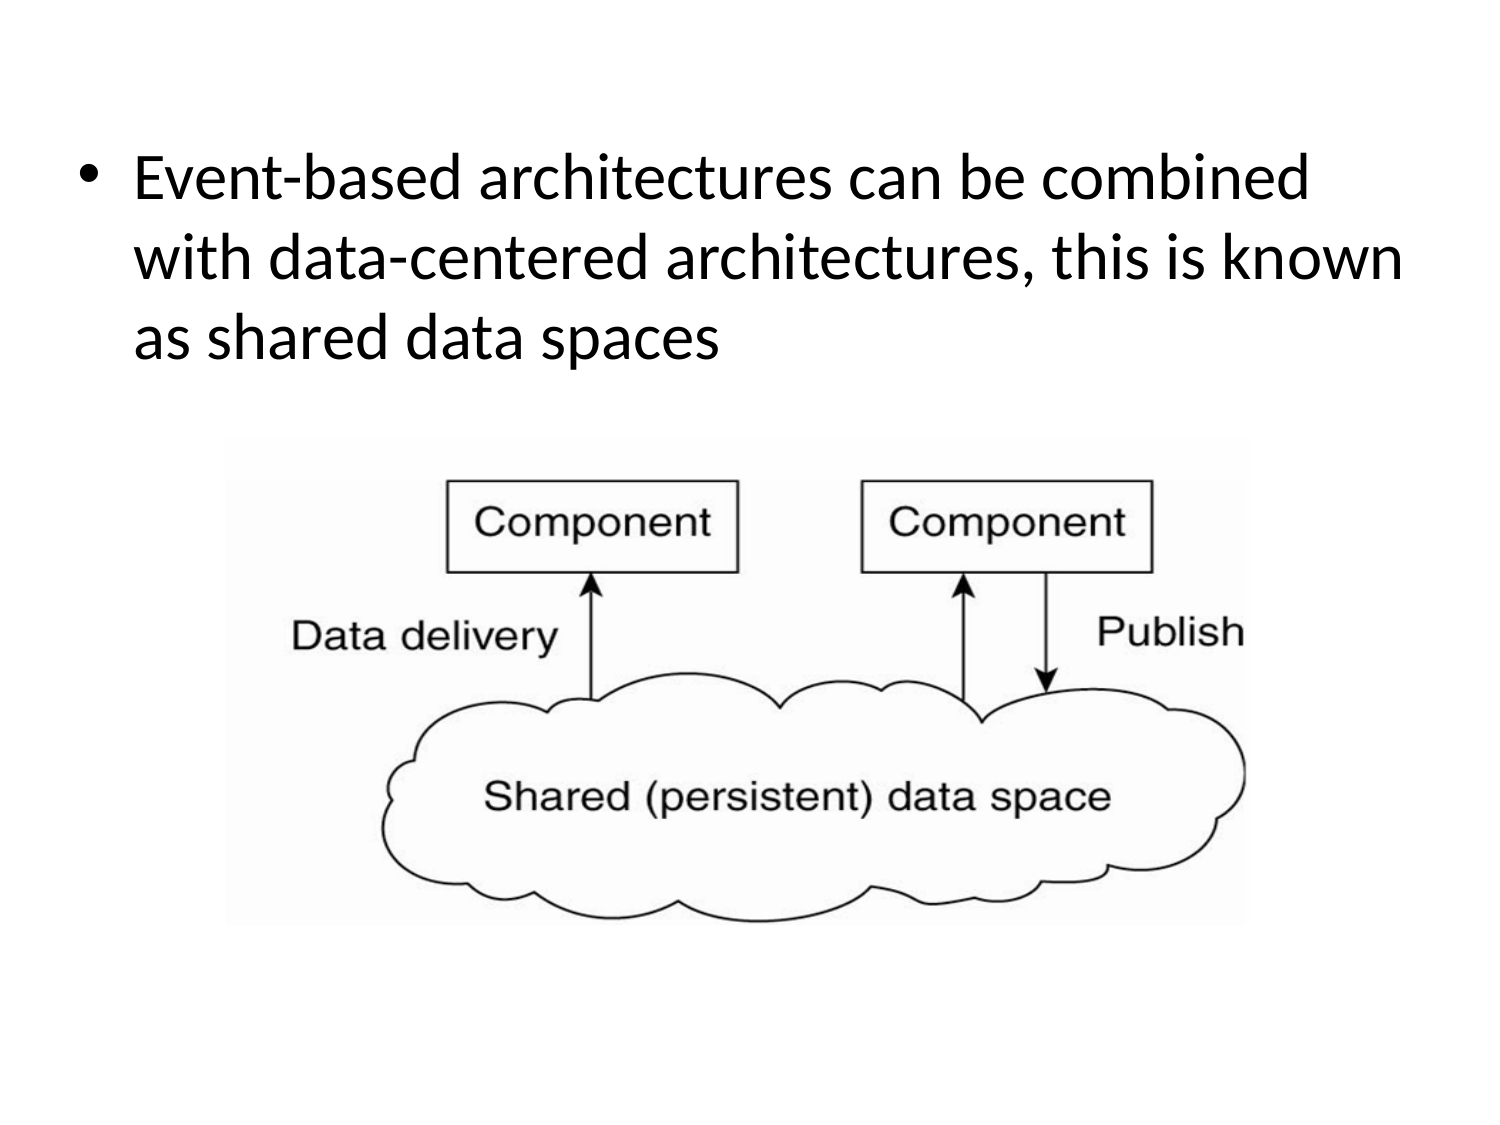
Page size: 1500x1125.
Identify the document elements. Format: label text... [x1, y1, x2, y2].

list Event-based architectures can be combined with data-centered architectures, this is known as shared data spaces [62, 125, 1425, 1005]
picture [224, 437, 1250, 926]
